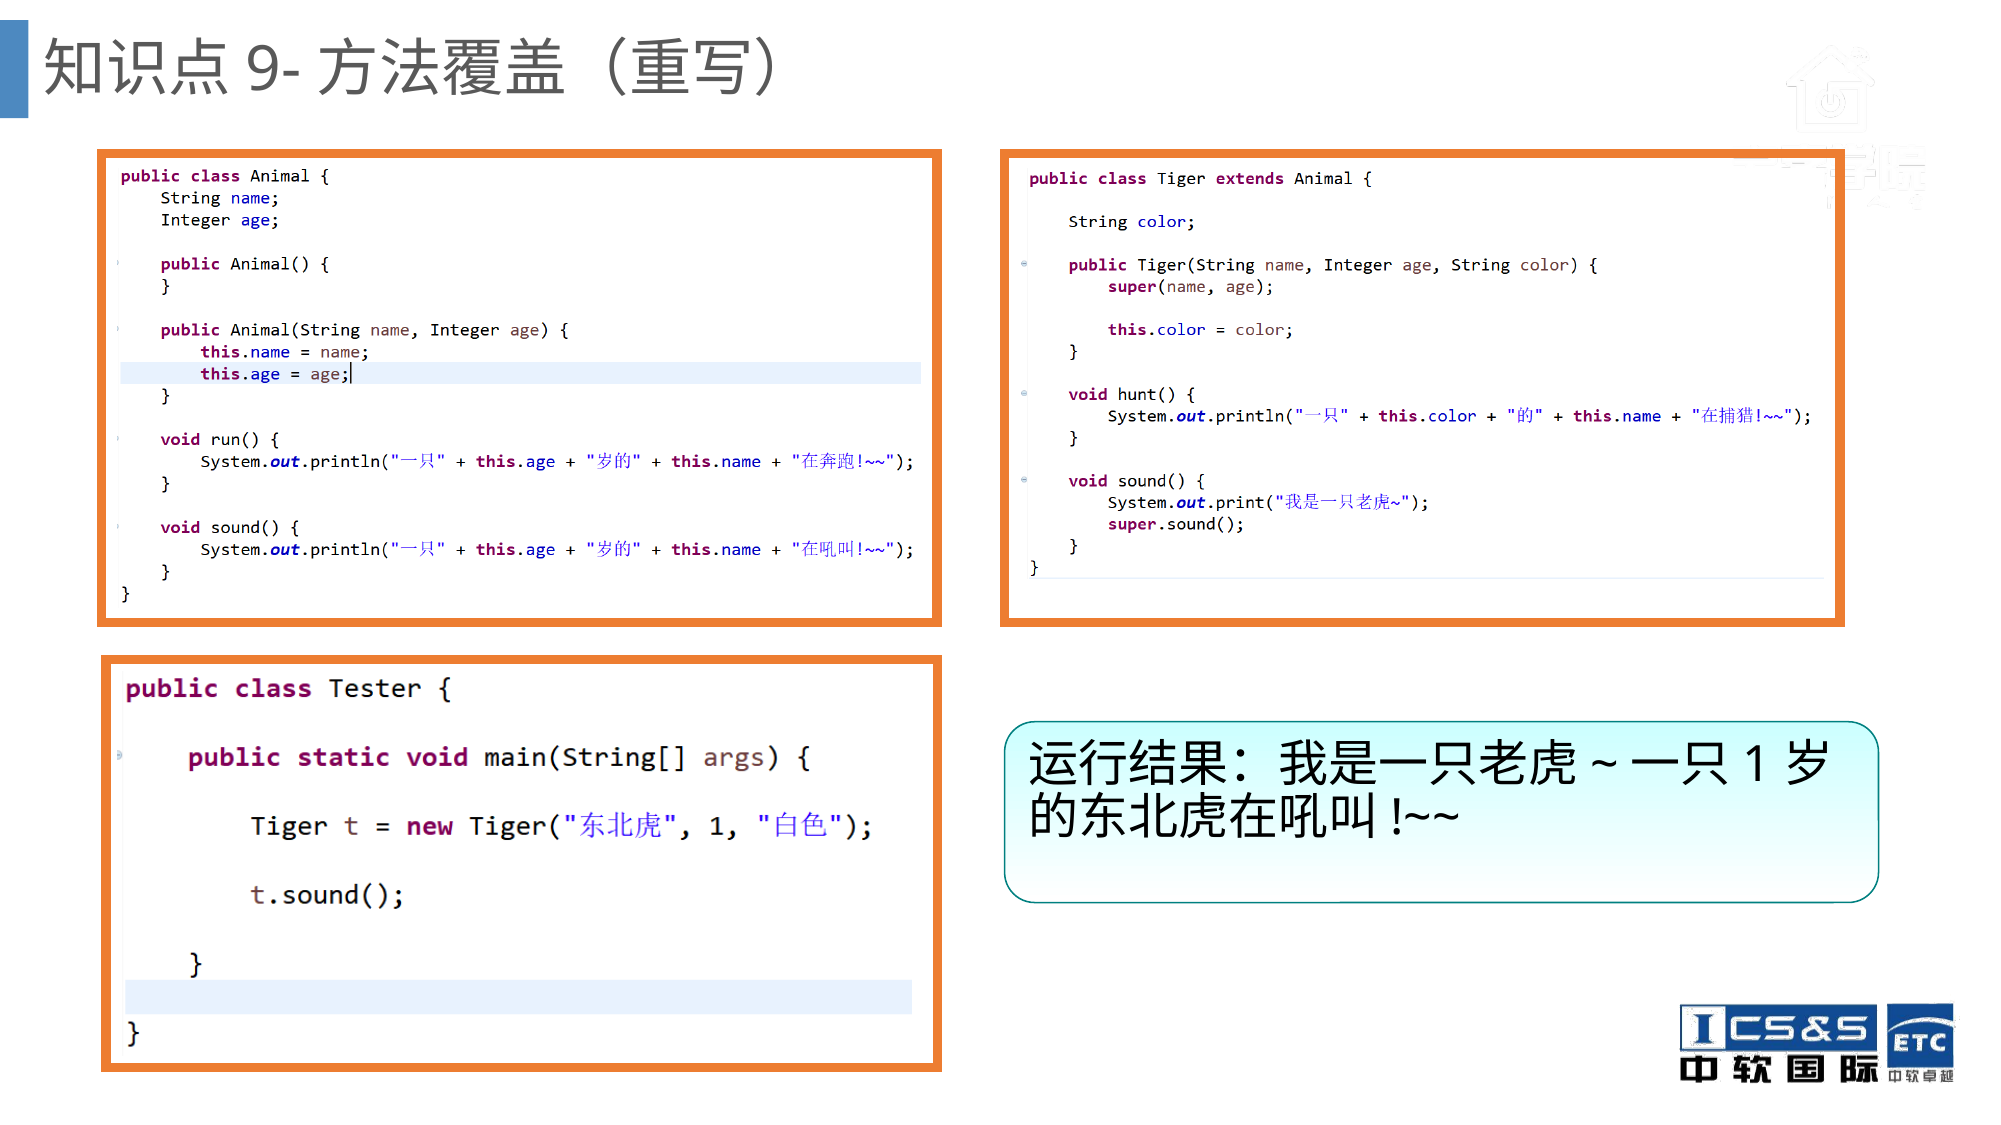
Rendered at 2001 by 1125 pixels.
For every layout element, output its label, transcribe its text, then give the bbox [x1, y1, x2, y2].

text_box [105, 658, 938, 1069]
picture [117, 671, 912, 1056]
text_box [101, 152, 938, 623]
text_box [1003, 152, 1841, 623]
title 知识点9-方法覆盖（重写） [28, 0, 1927, 140]
picture [117, 168, 921, 608]
picture [1669, 994, 1963, 1093]
text_box 运行结果：我是一只老虎~一只1岁的东北虎在吼叫!~~ [1004, 721, 1879, 903]
picture [1021, 168, 1824, 579]
picture [1728, 26, 1930, 230]
